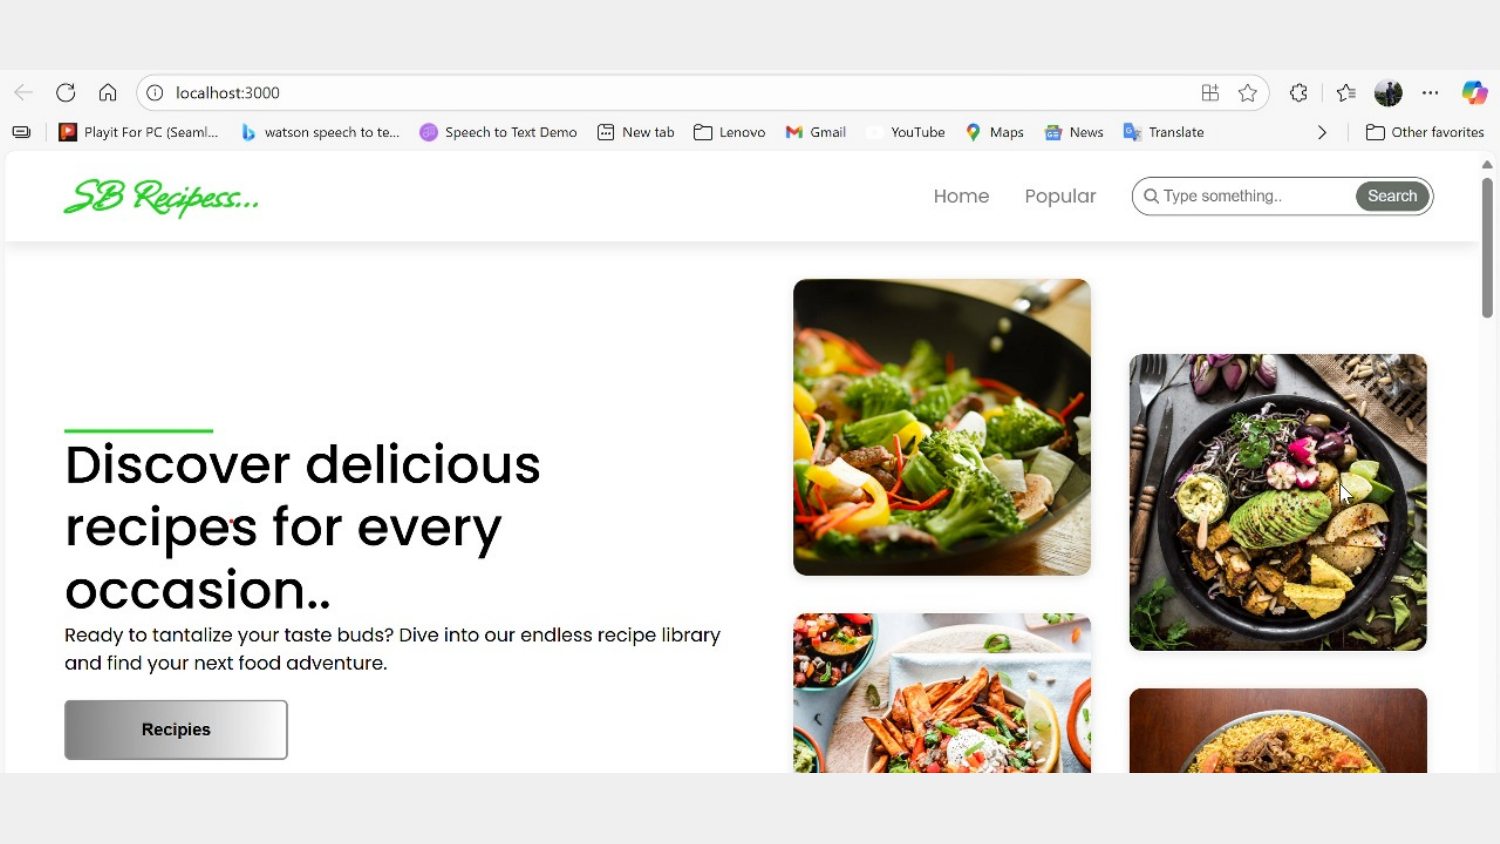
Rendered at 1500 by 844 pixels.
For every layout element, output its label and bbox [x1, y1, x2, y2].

picture [0, 70, 1500, 774]
